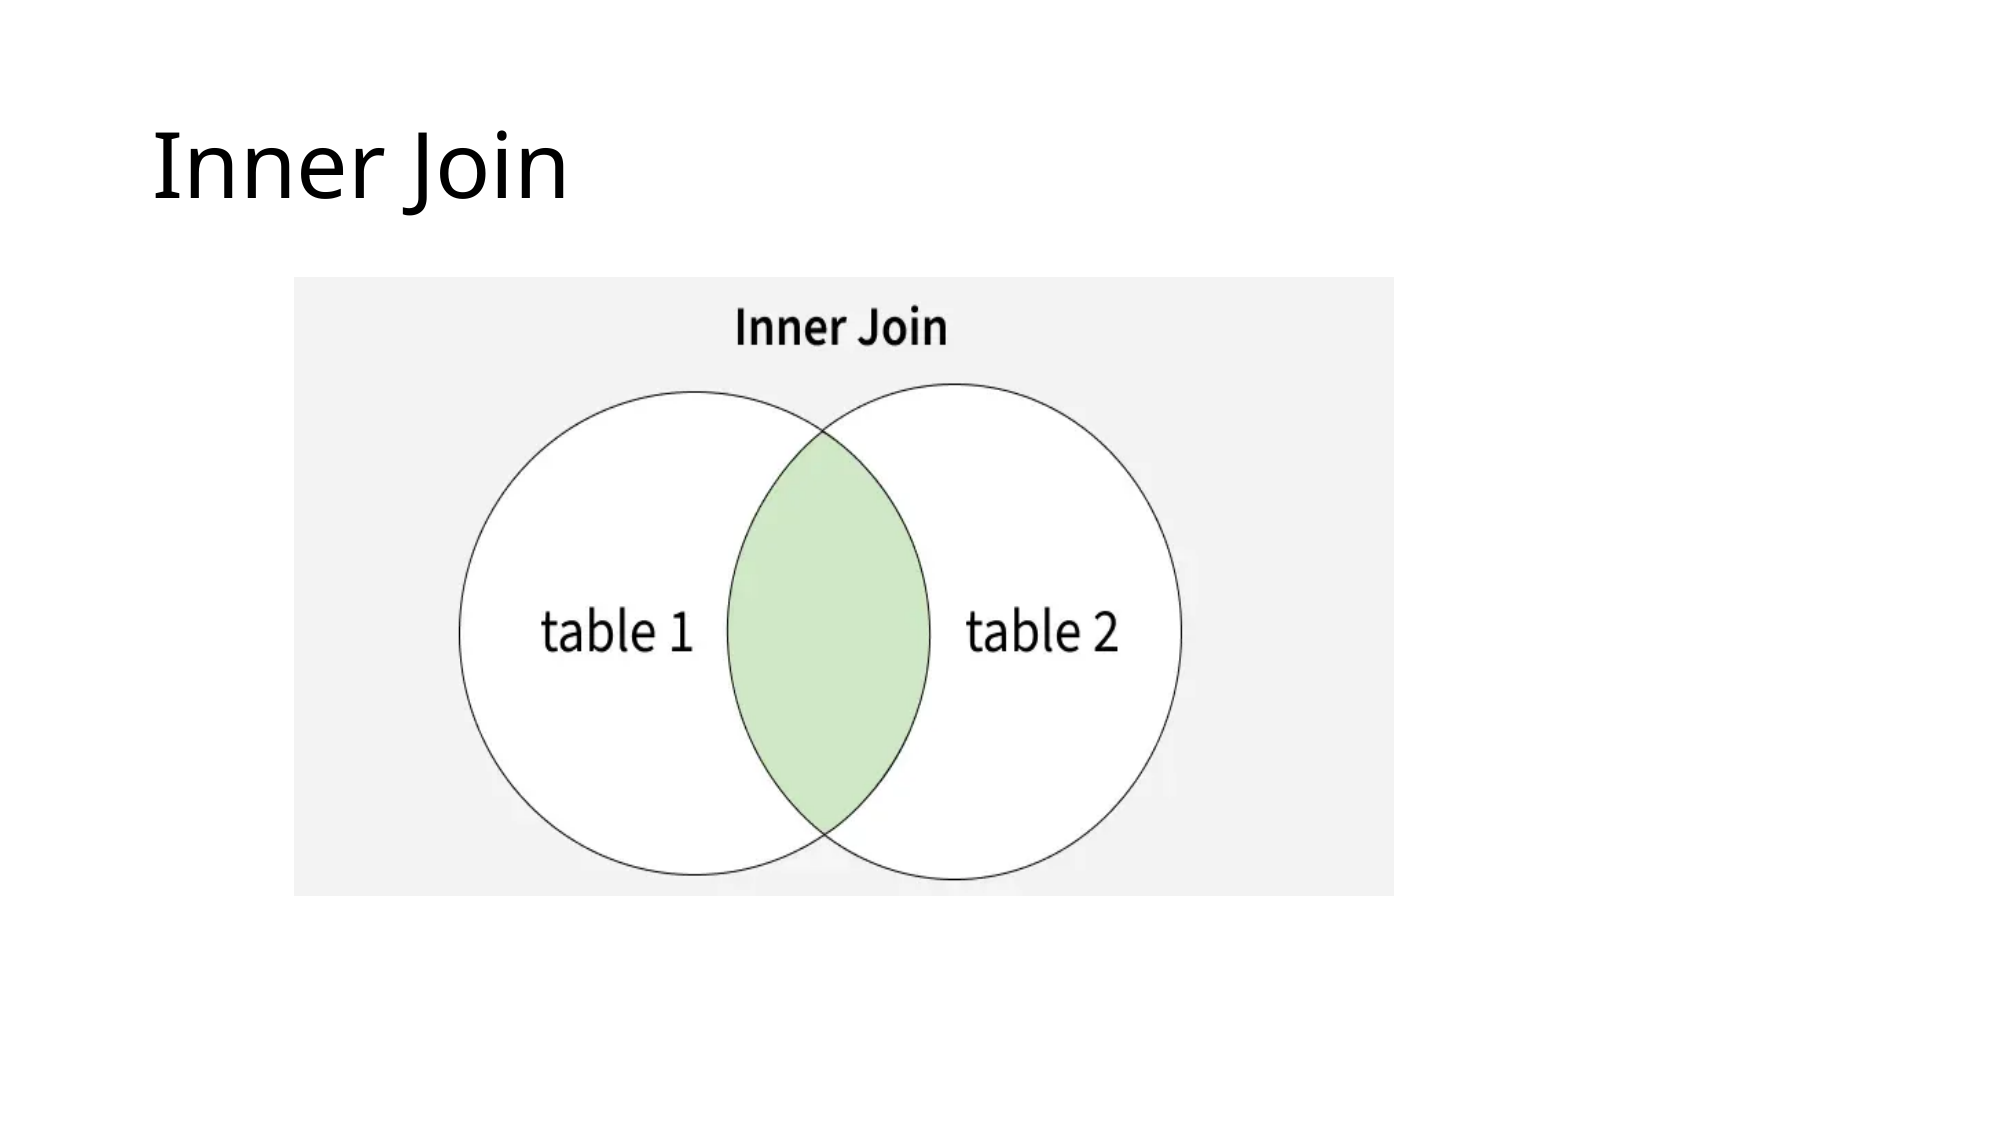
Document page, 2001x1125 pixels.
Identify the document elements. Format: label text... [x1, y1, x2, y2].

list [294, 277, 1394, 896]
title Inner Join [137, 59, 1863, 278]
